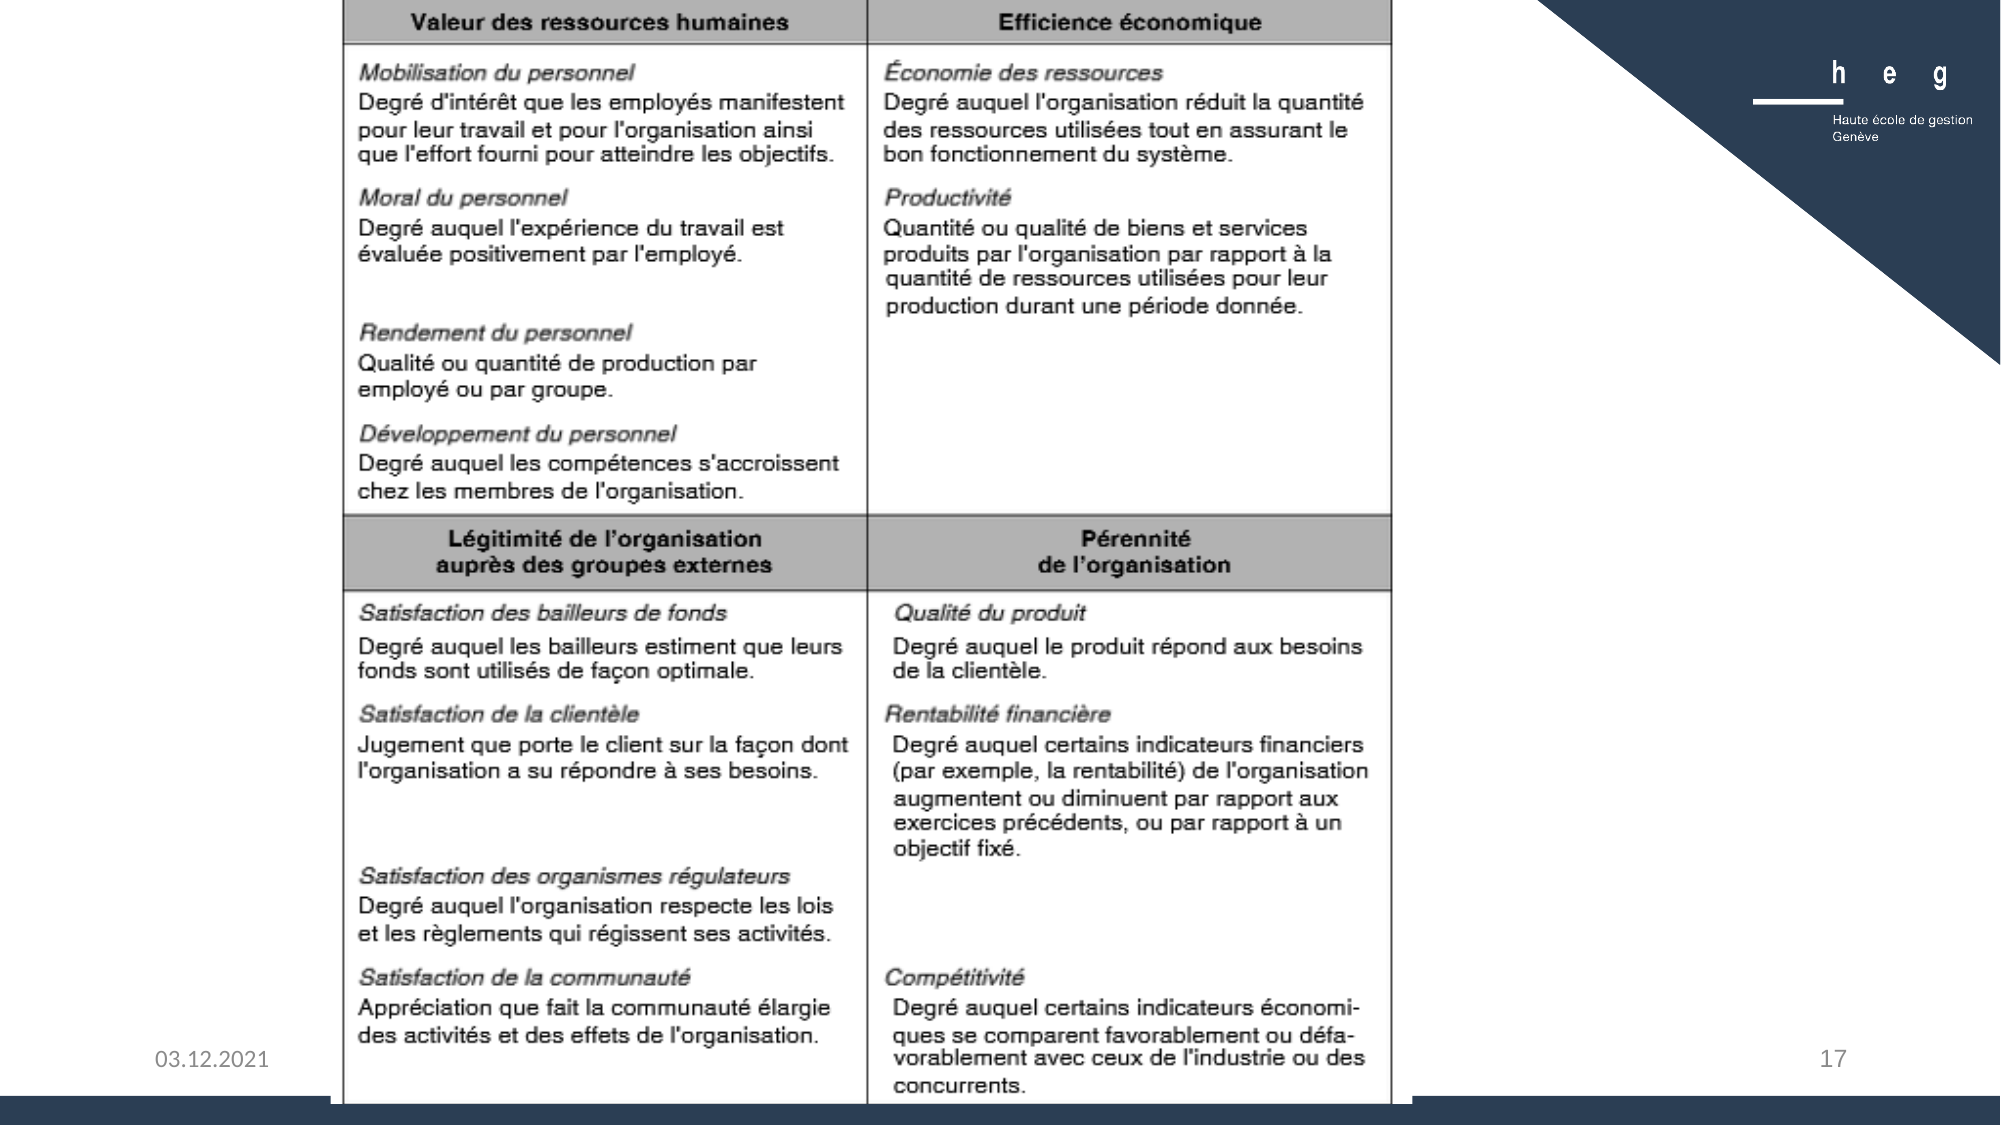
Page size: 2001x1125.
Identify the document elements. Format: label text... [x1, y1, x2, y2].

picture [330, 0, 1413, 1104]
picture [1753, 60, 1972, 141]
slide_number 17 [1413, 1027, 1863, 1088]
